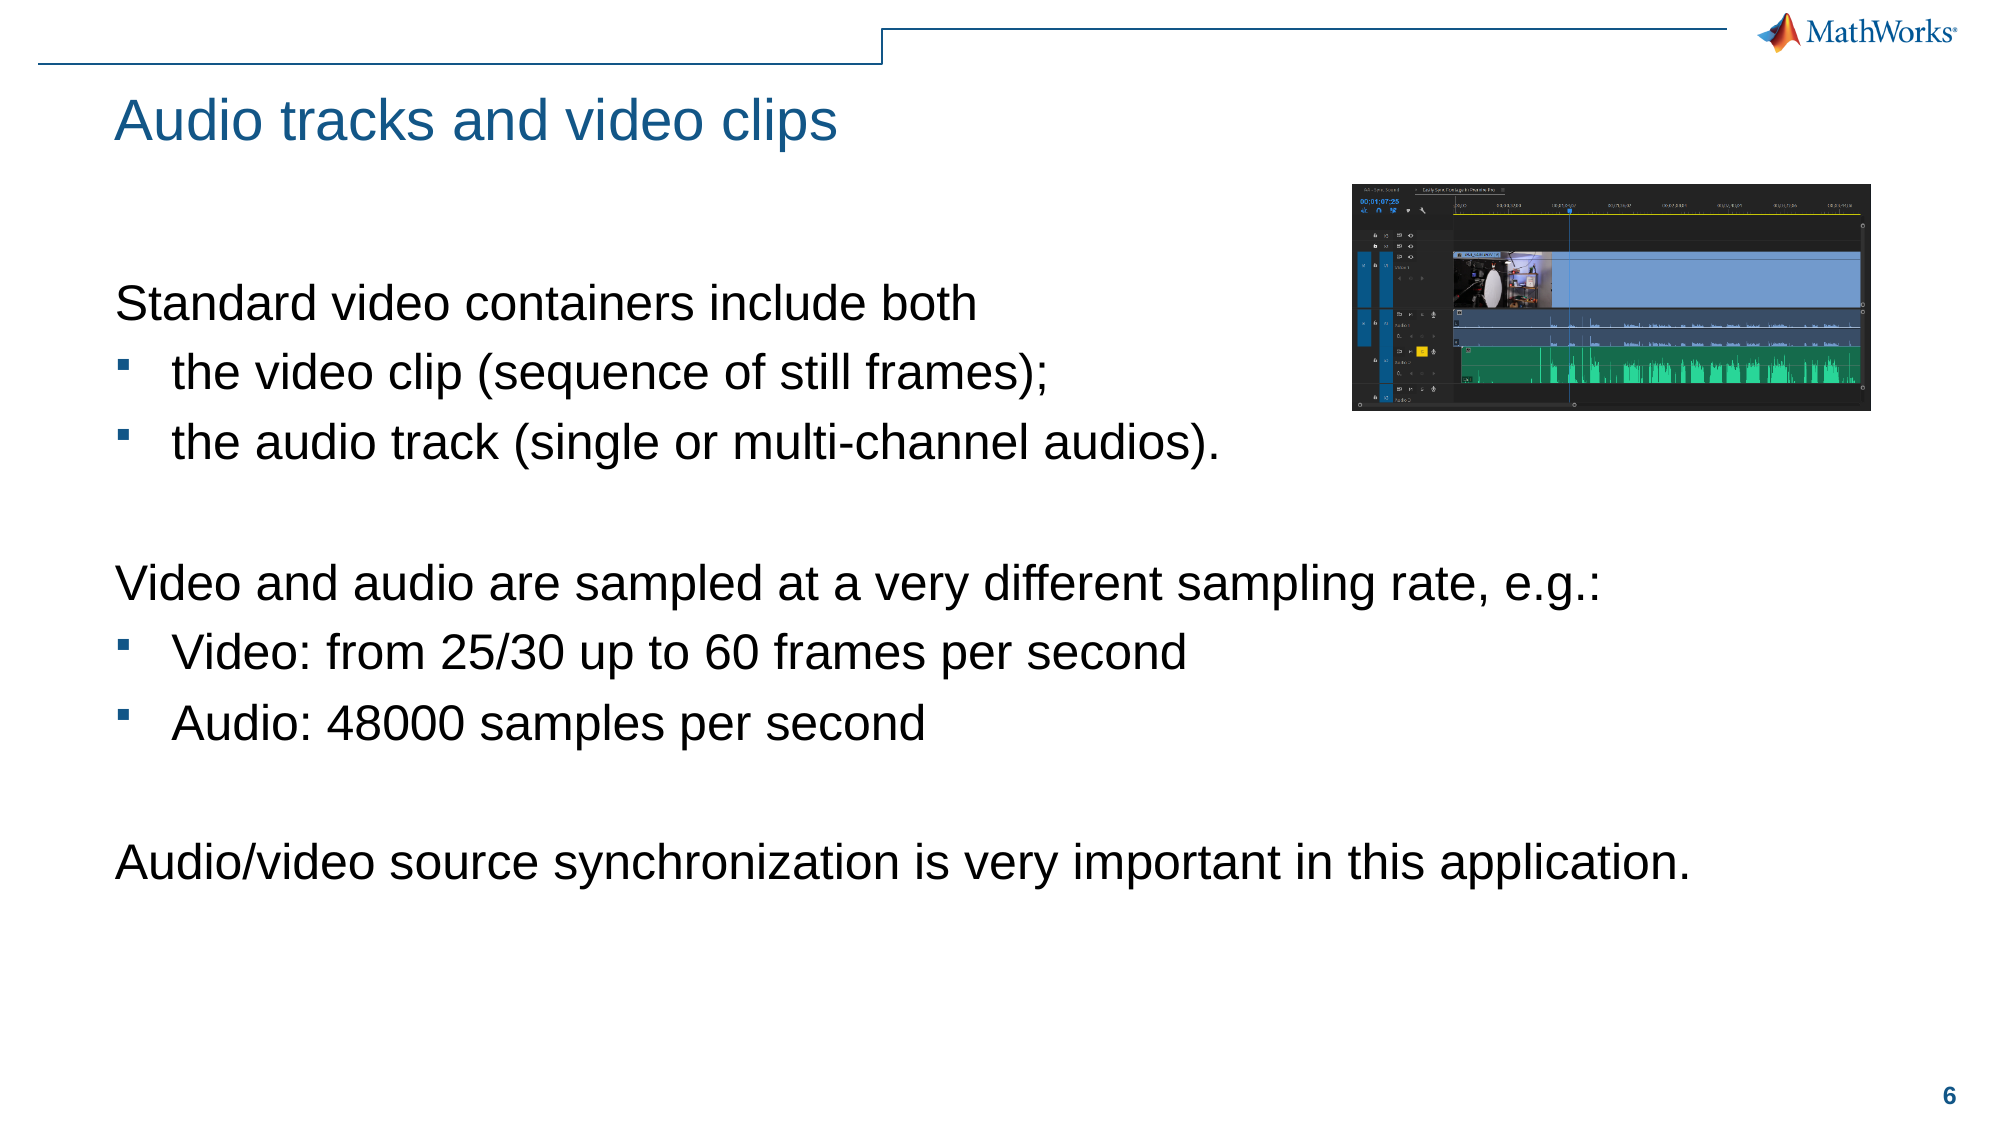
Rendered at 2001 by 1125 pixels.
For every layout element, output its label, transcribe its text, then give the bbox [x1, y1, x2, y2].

list Standard video containers include both the video clip (sequence of still frames); the audio track (single or multi-channel audios). Video and audio are sampled at a very different sampling rate, e.g.: Video: from 25/30 up to 60 frames per second Audio: 48000 samples per second Audio/video source synchronization is very important in this application. [99, 262, 1867, 1025]
picture [1352, 184, 1872, 411]
title Audio tracks and video clips [99, 75, 1867, 238]
picture [1751, 3, 1970, 63]
